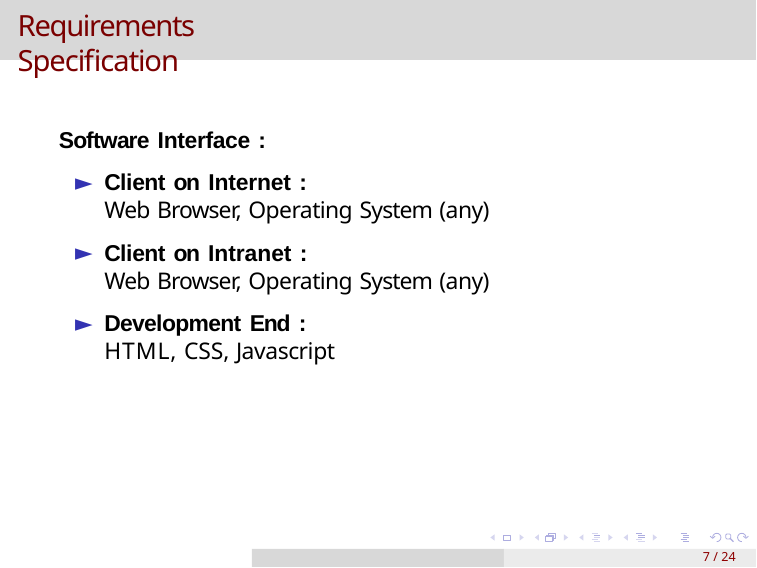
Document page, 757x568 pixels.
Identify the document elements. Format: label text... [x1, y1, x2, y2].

text_box Software Interface : Client on Internet : Web Browser, Operating System (any) Client on Intranet : Web Browser, Operating System (any) Development End : HTML, CSS, Javascript [52, 108, 655, 449]
title Requirements Specification [15, 4, 349, 102]
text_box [251, 548, 757, 568]
